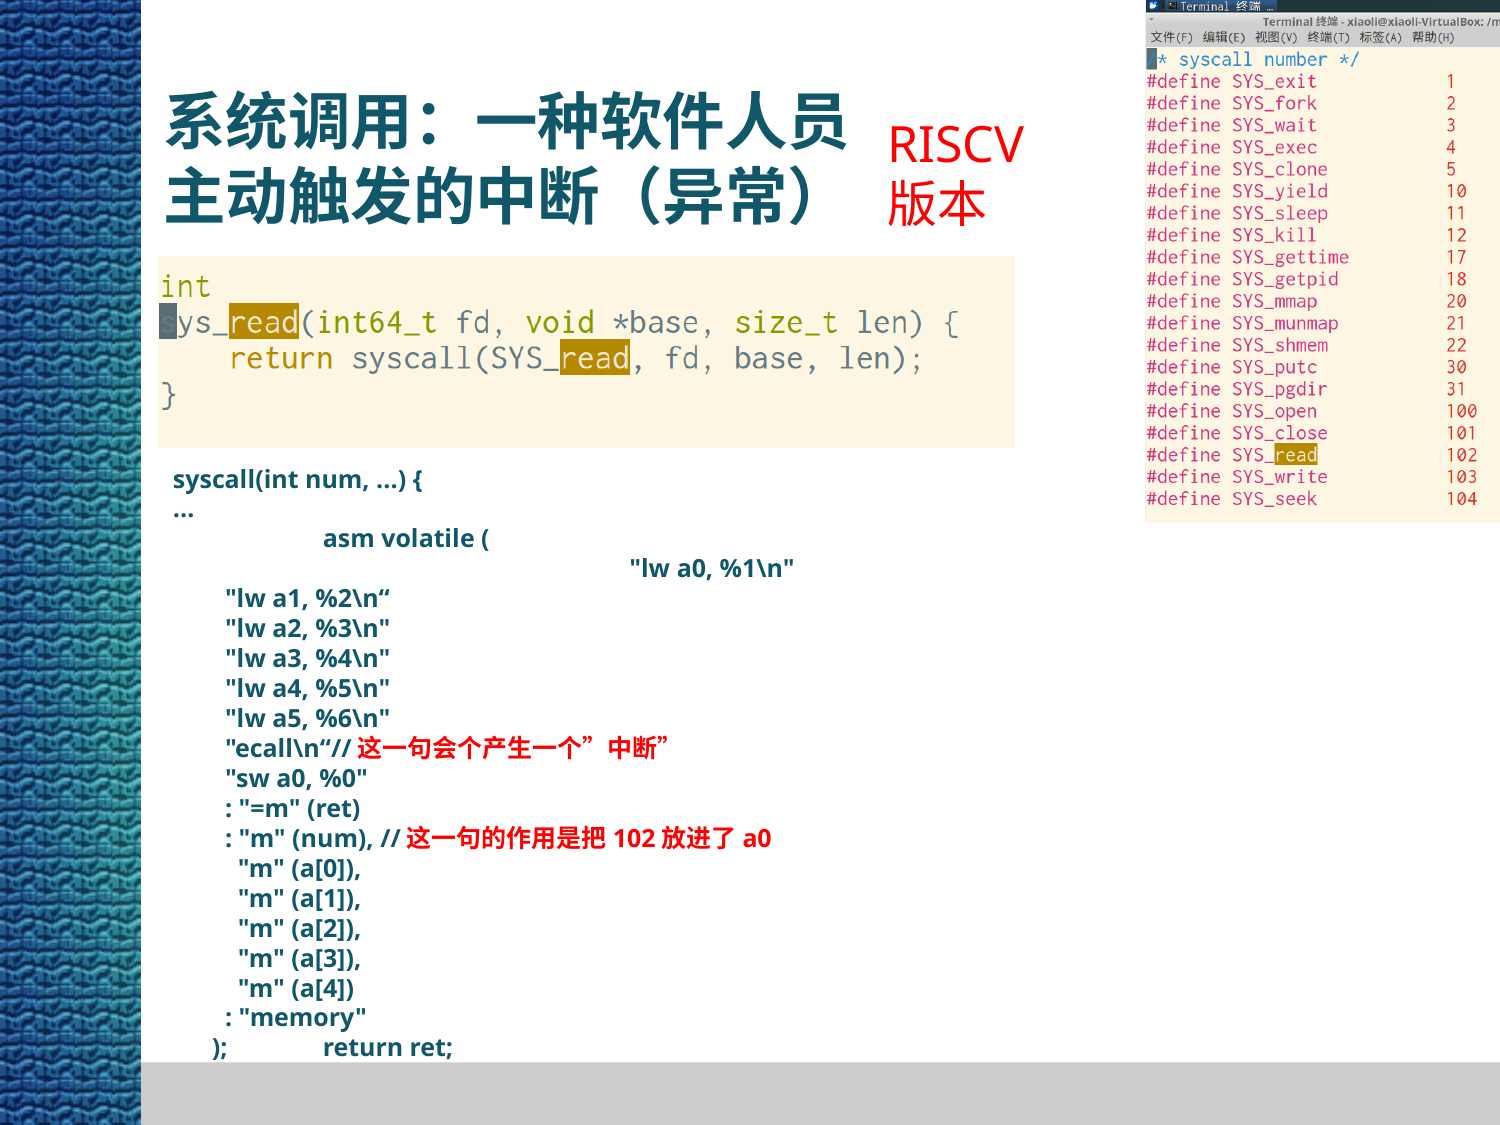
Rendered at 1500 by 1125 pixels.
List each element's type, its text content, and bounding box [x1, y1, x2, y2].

picture [157, 256, 1016, 449]
picture [0, 0, 141, 1125]
picture [1144, 0, 1500, 524]
text_box 系统调用：一种软件人员主动触发的中断（异常） [148, 74, 883, 159]
text_box RISCV 版本 [872, 104, 1123, 240]
text_box syscall(int num, ...) { ... asm volatile ( "lw a0, %1\n" "lw a1, %2\n“ "lw a2, %3\n" "lw a3, %4\n" "lw a4, %5\n" "lw a5, %6\n" "ecall\n“//这一句会个产生一个”中断” "sw a0, %0" : "=m" (ret) : "m" (num), //这一句的作用是把102放进了a0 "m" (a[0]), "m" (a[1]), "m" (a[2]), "m" (a[3]), "m" (a[4]) : "memory" ); return ret; [158, 455, 1297, 1100]
